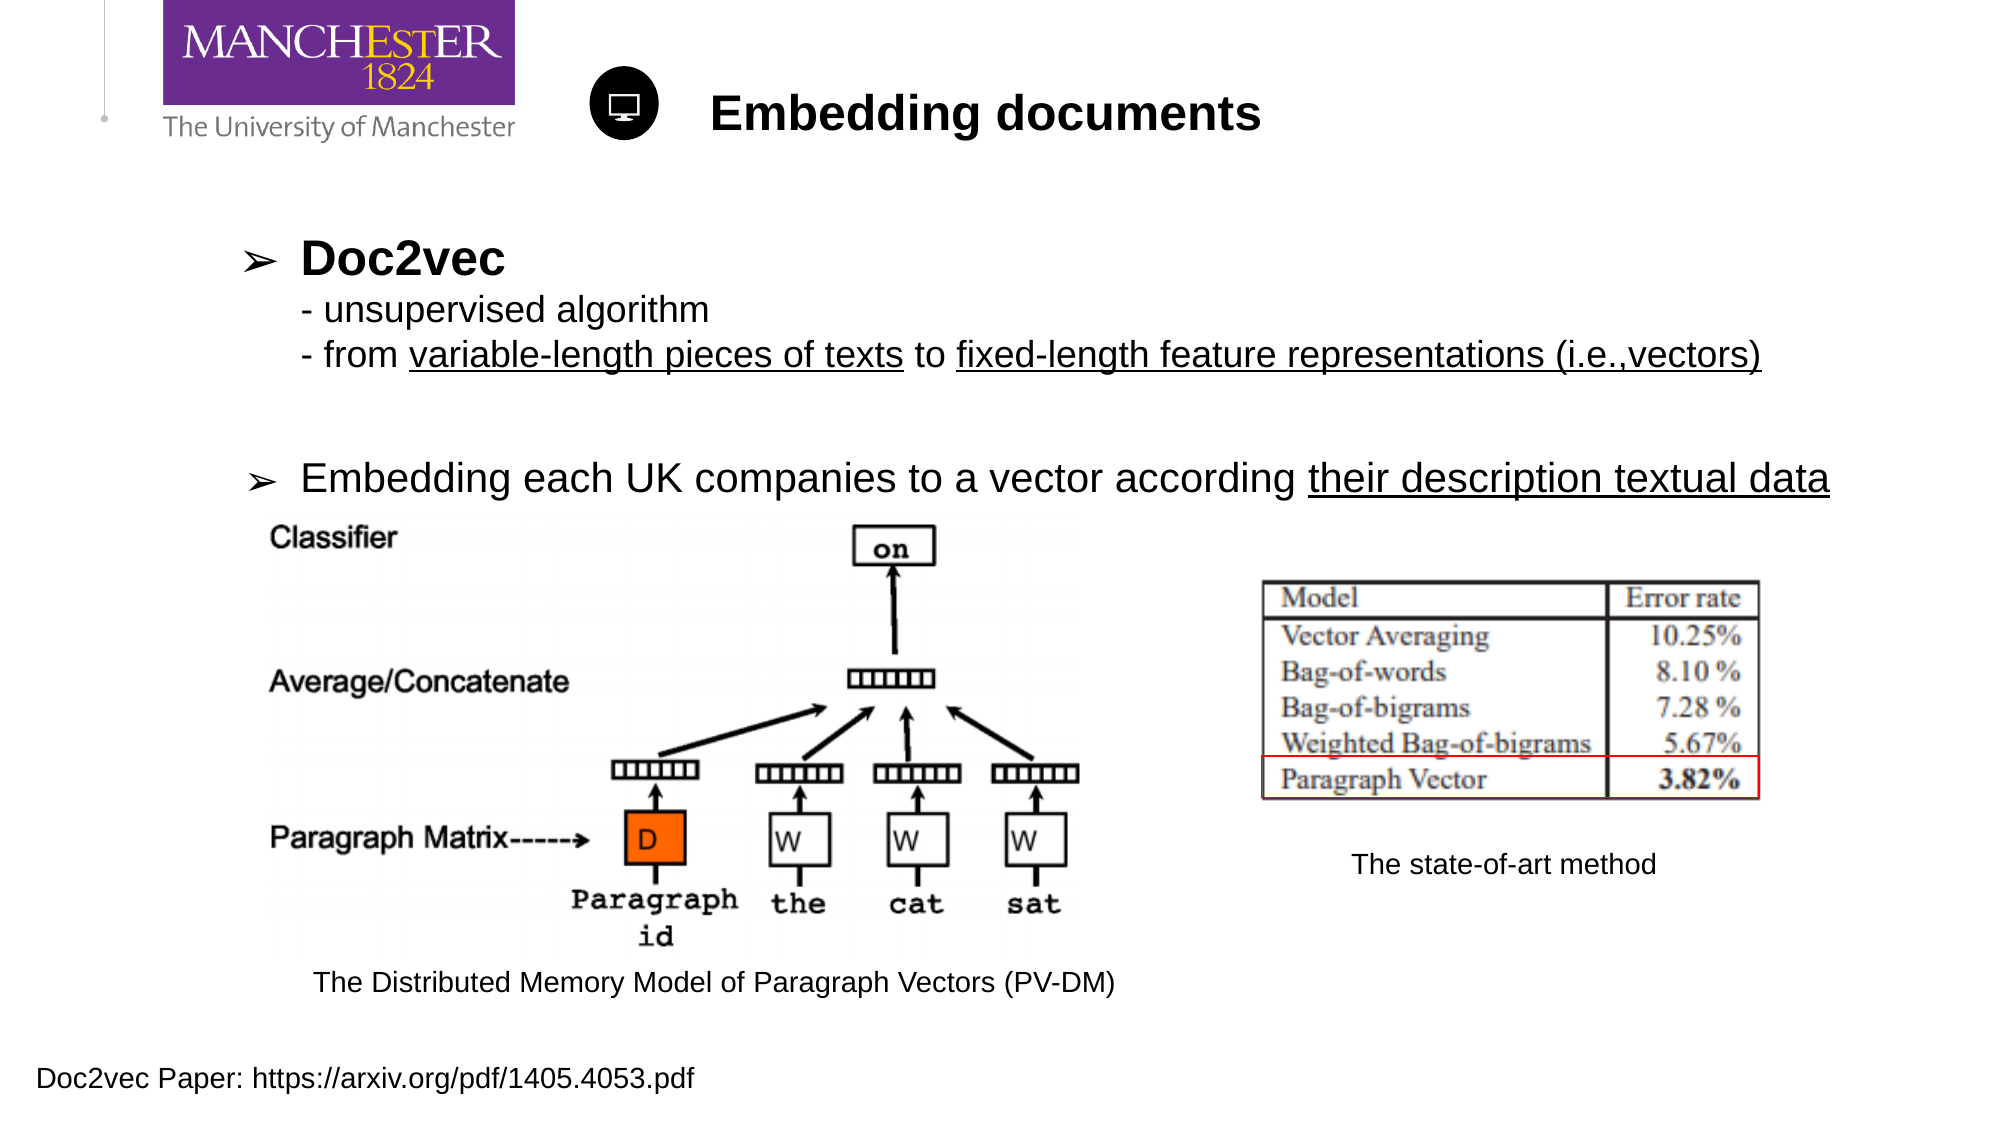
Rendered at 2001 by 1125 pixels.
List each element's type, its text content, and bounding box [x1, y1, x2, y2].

text_box Embedding each UK companies to a vector according their description textual data [210, 343, 1925, 509]
picture [256, 483, 1099, 966]
text_box The state-of-art method [1336, 830, 1702, 986]
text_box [100, 0, 109, 123]
text_box The Distributed Memory Model of Paragraph Vectors (PV-DM) [297, 948, 1266, 991]
text_box Embedding documents [694, 72, 1438, 179]
picture [1247, 574, 1774, 815]
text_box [589, 65, 659, 141]
picture [163, 0, 515, 144]
text_box Doc2vec - unsupervised algorithm - from variable-length pieces of texts to fixed-length feature representations (i.e.,vectors) [210, 187, 1859, 343]
text_box Doc2vec Paper: https://arxiv.org/pdf/1405.4053.pdf [20, 1043, 794, 1118]
